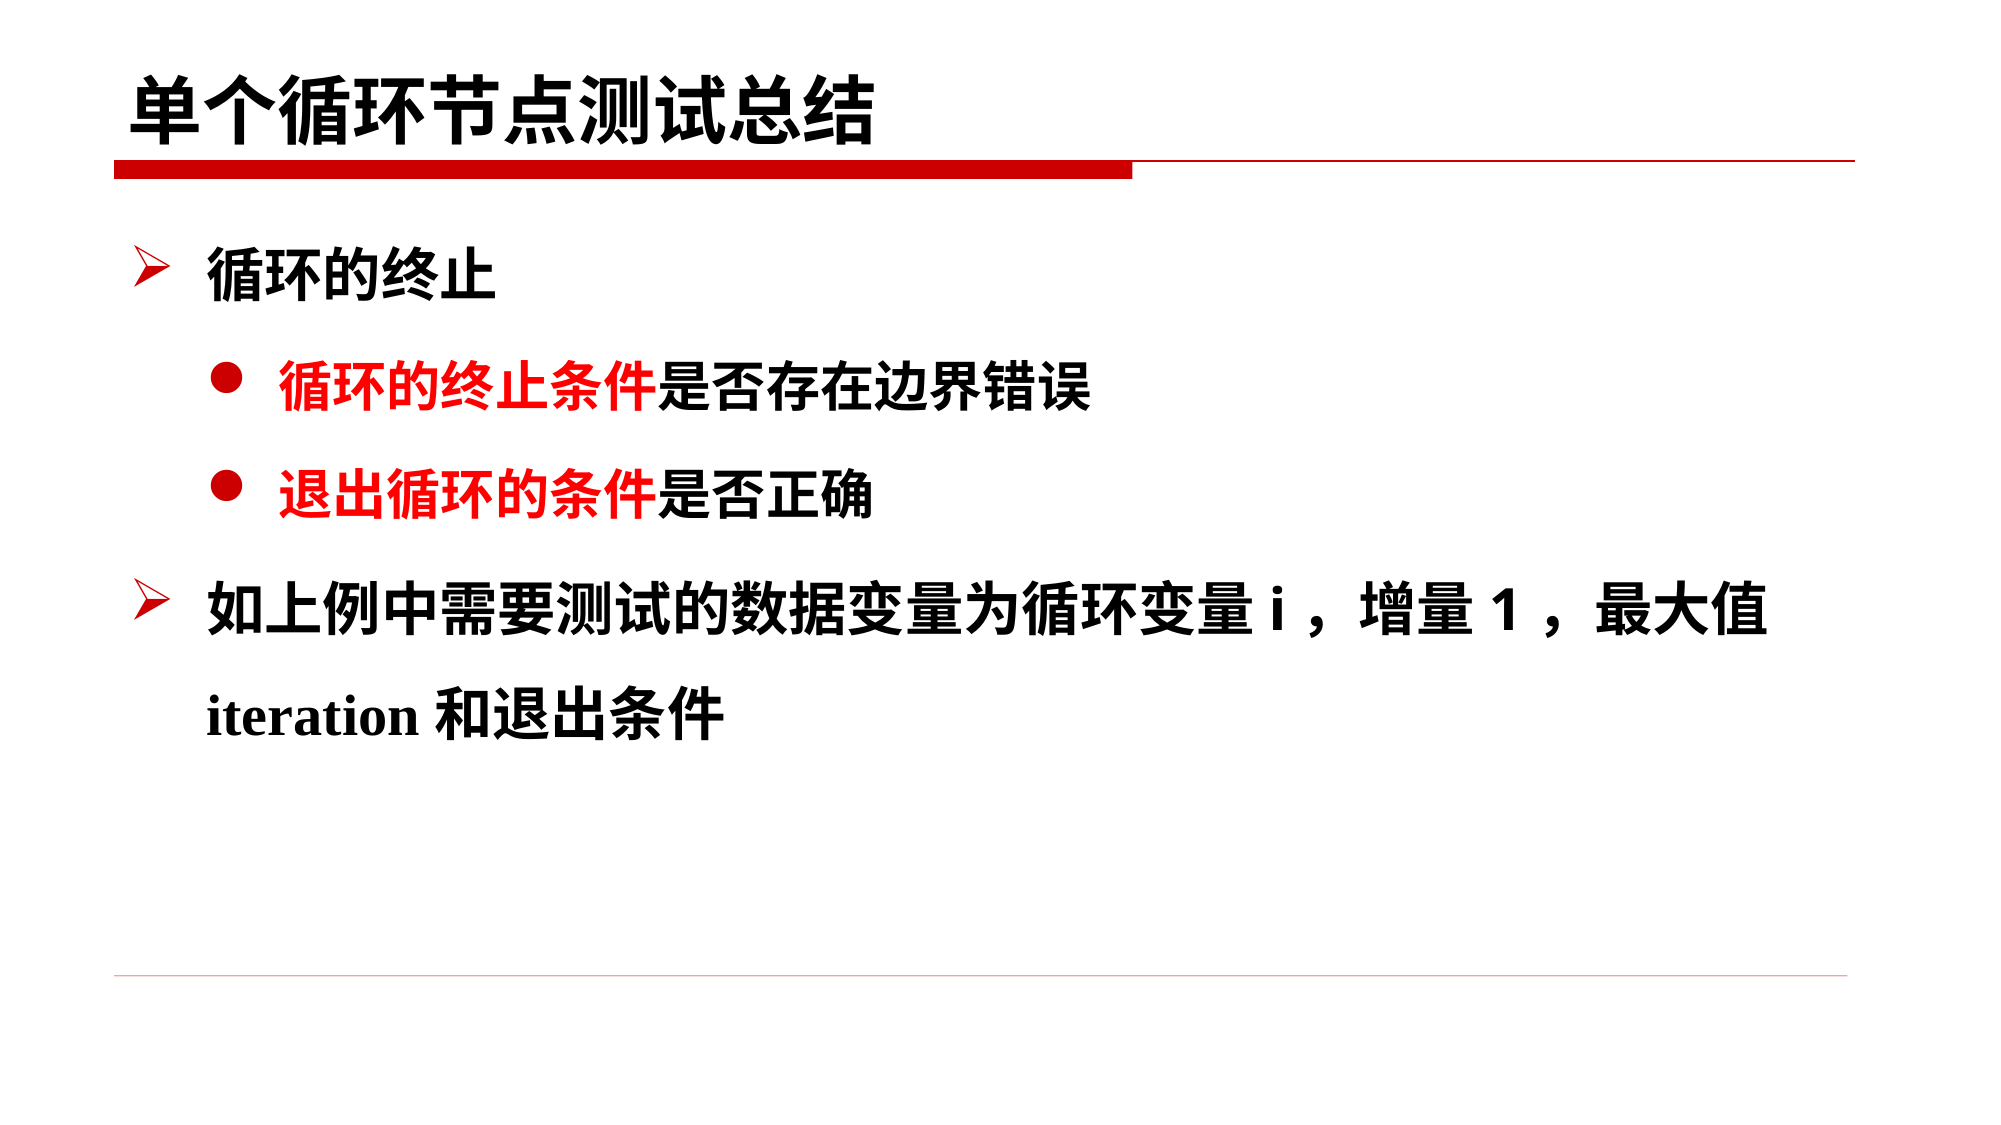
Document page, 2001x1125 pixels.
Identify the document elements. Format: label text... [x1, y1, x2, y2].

title 单个循环节点测试总结 [112, 42, 1863, 161]
list 循环的终止 循环的终止条件是否存在边界错误 退出循环的条件是否正确 如上例中需要测试的数据变量为循环变量i，增量1，最大值iteration和退出条件 [114, 196, 1865, 897]
